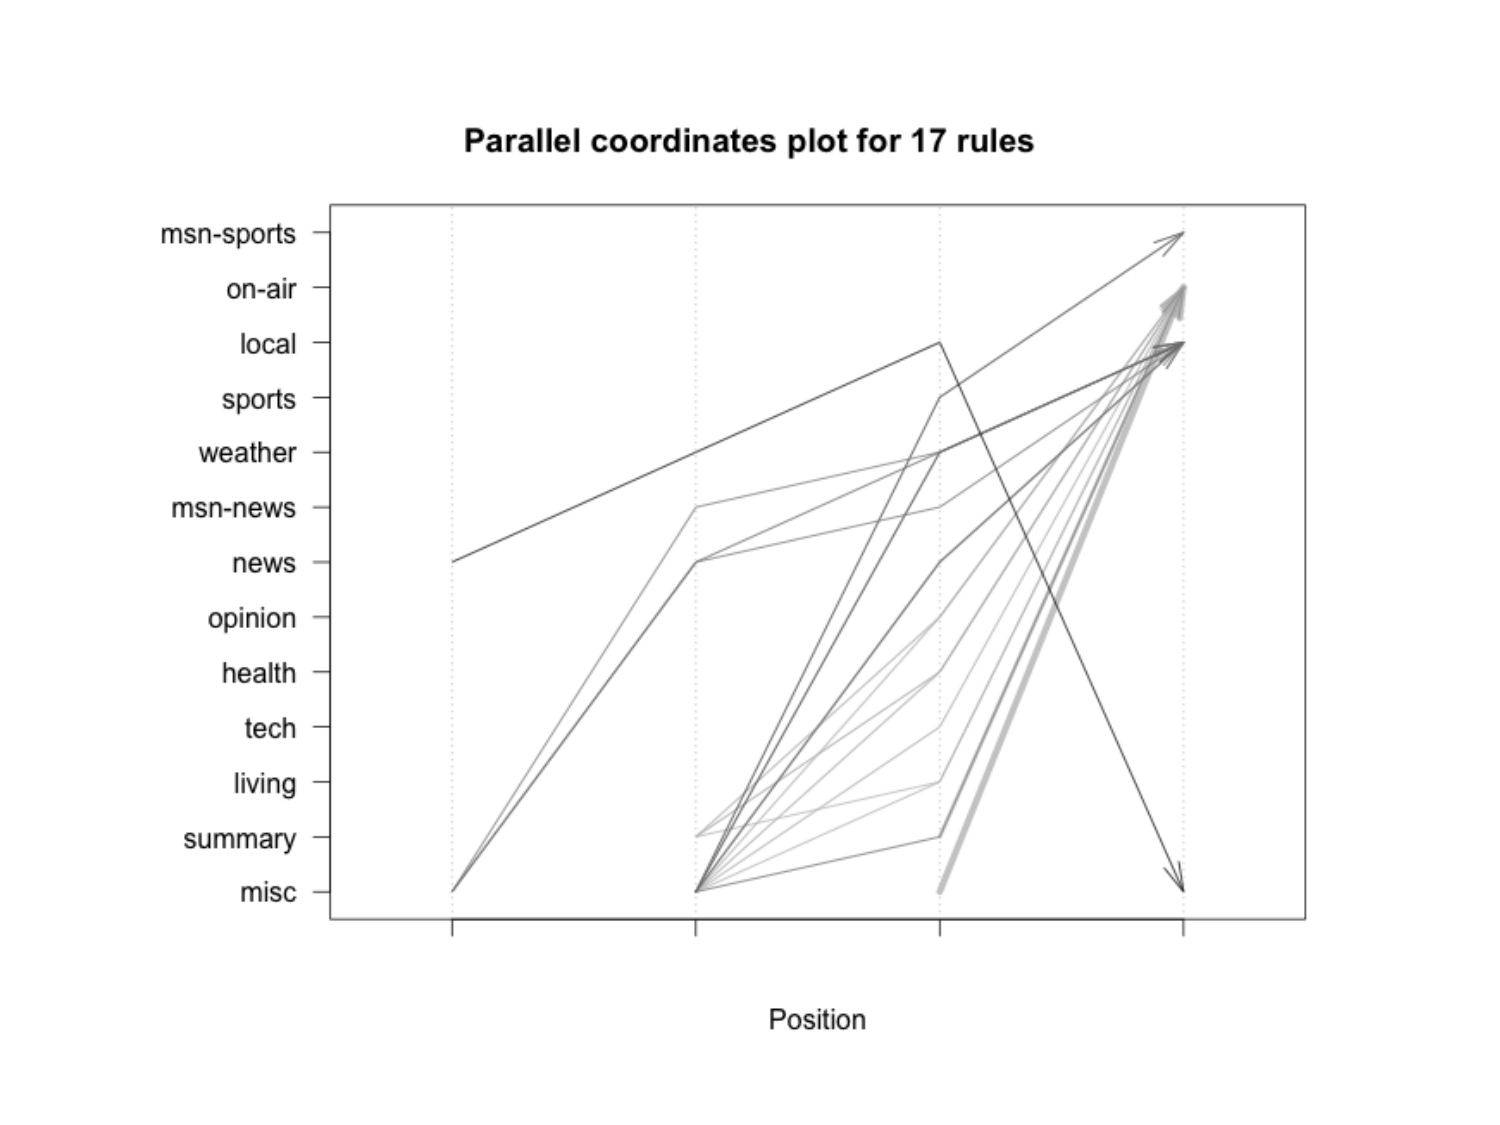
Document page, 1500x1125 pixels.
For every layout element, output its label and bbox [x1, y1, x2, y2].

list [74, 72, 1426, 1052]
